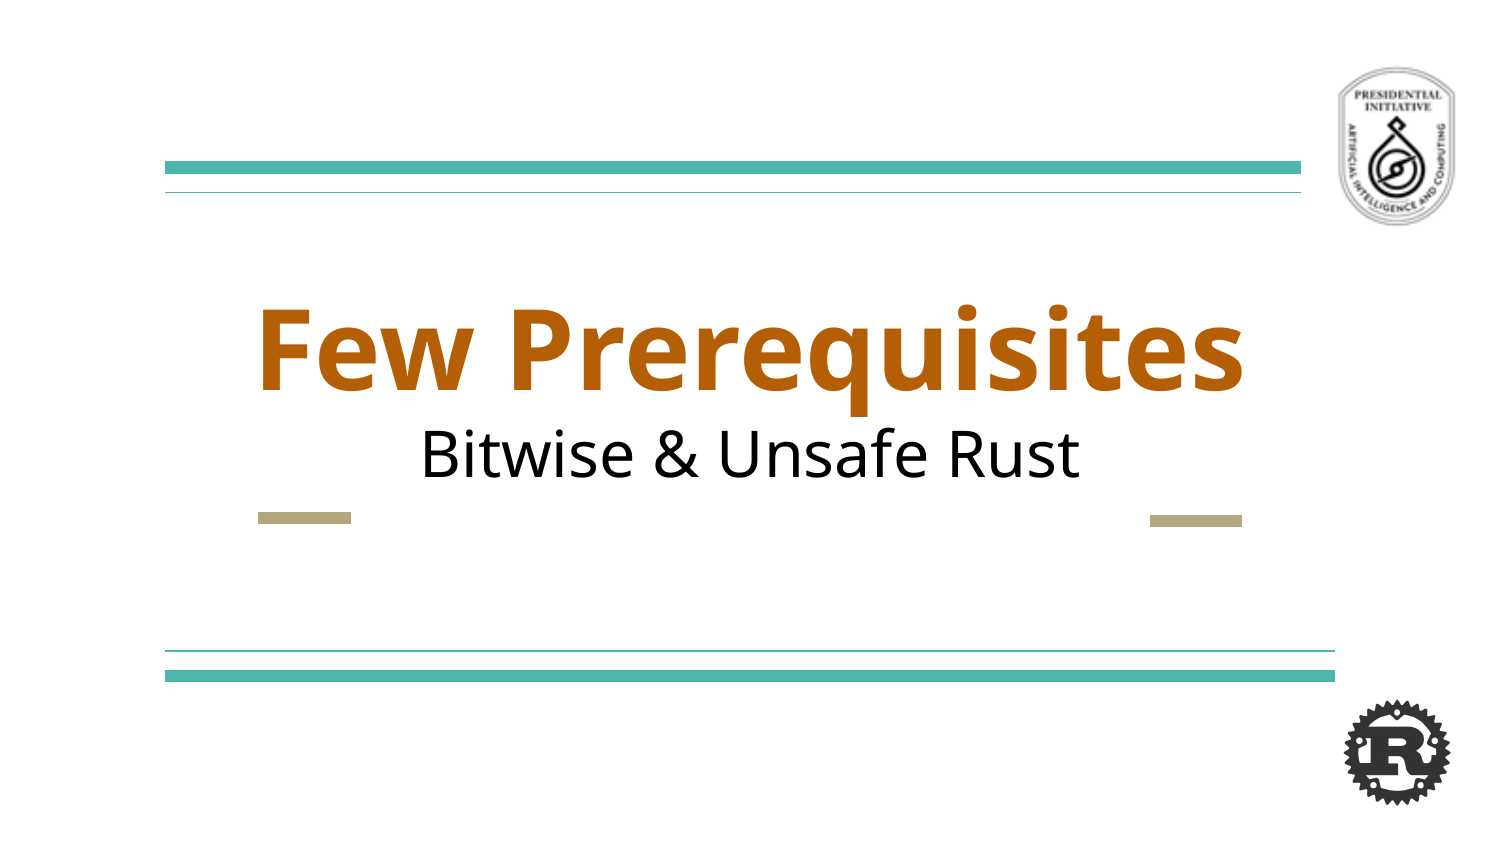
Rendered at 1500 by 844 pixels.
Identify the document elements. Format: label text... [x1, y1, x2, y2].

picture [1301, 49, 1493, 242]
title Few Prerequisites Bitwise & Unsafe Rust [164, 220, 1336, 505]
picture [1343, 699, 1451, 807]
